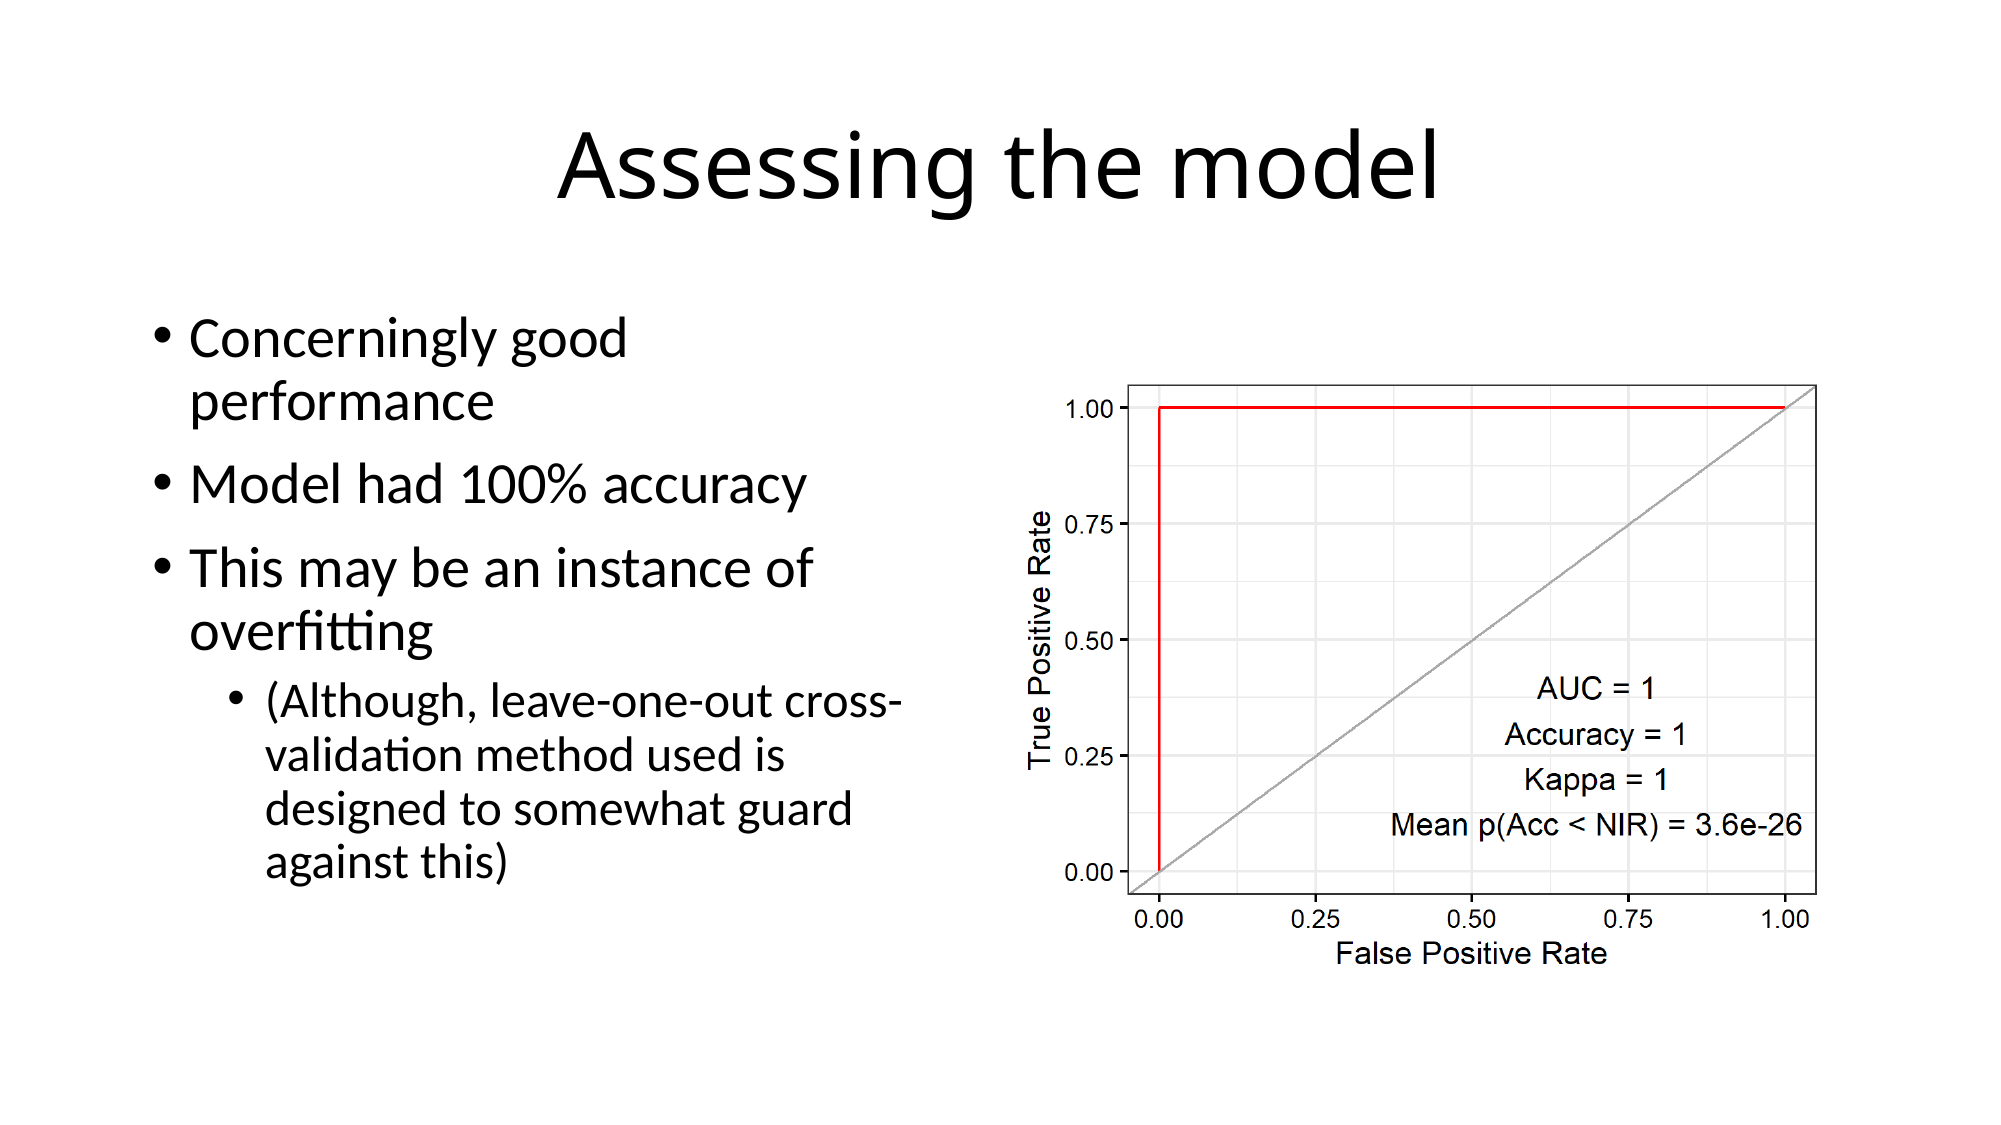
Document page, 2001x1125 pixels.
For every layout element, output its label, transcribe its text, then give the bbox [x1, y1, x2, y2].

title Assessing the model [137, 59, 1863, 278]
list Concerningly good performance Model had 100% accuracy This may be an instance of overfitting (Although, leave-one-out cross-validation method used is designed to somewhat guard against this) [137, 299, 958, 1014]
picture [1011, 369, 1832, 985]
